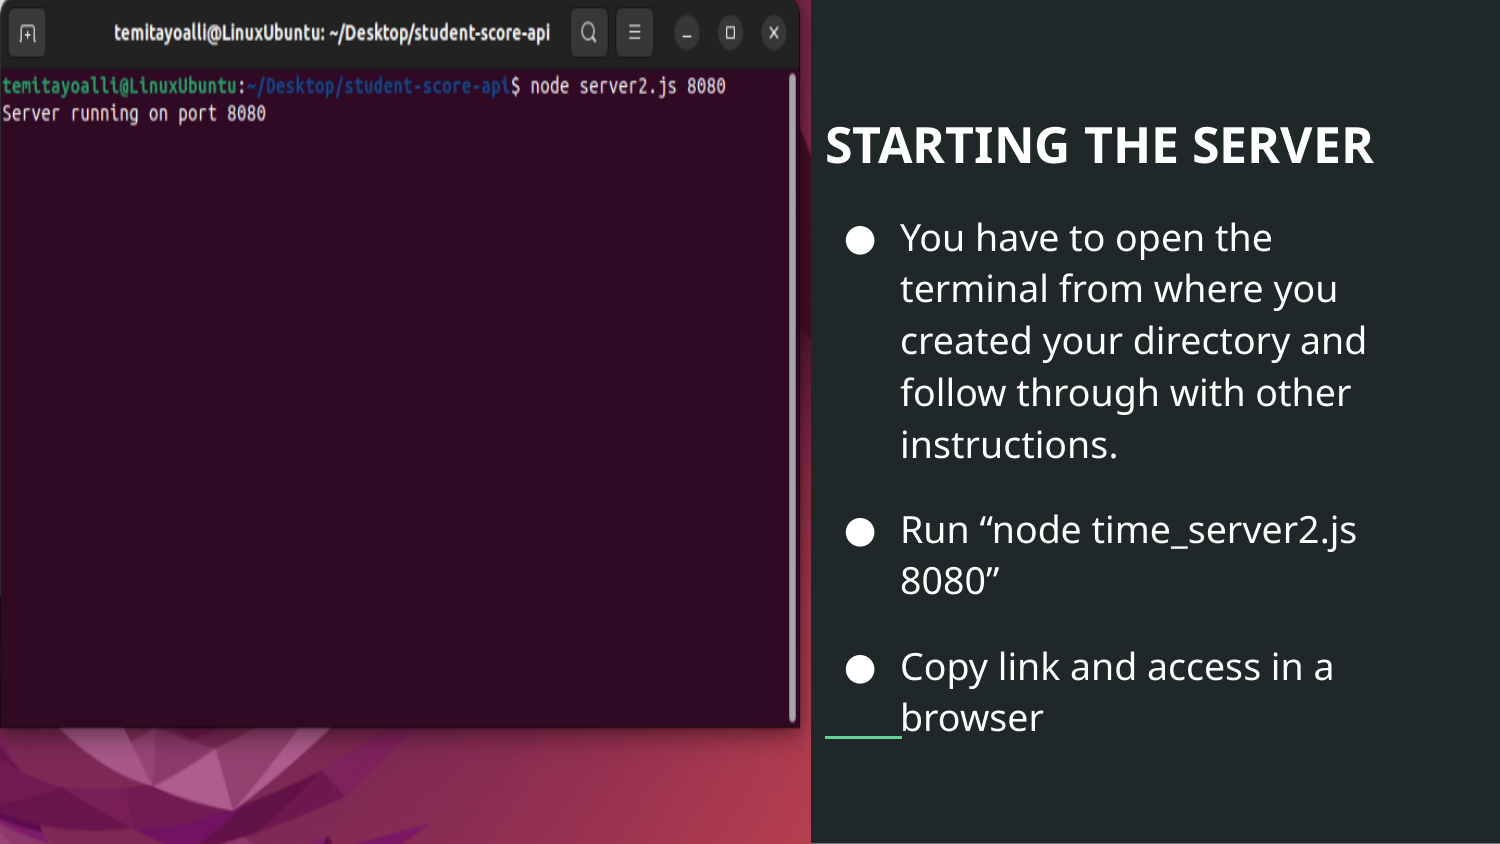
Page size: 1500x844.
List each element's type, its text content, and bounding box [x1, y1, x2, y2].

picture [0, 0, 811, 844]
list STARTING THE SERVER You have to open the terminal from where you created your directory and follow through with other instructions. Run “node time_server2.js 8080” Copy link and access in a browser [815, 118, 1440, 725]
